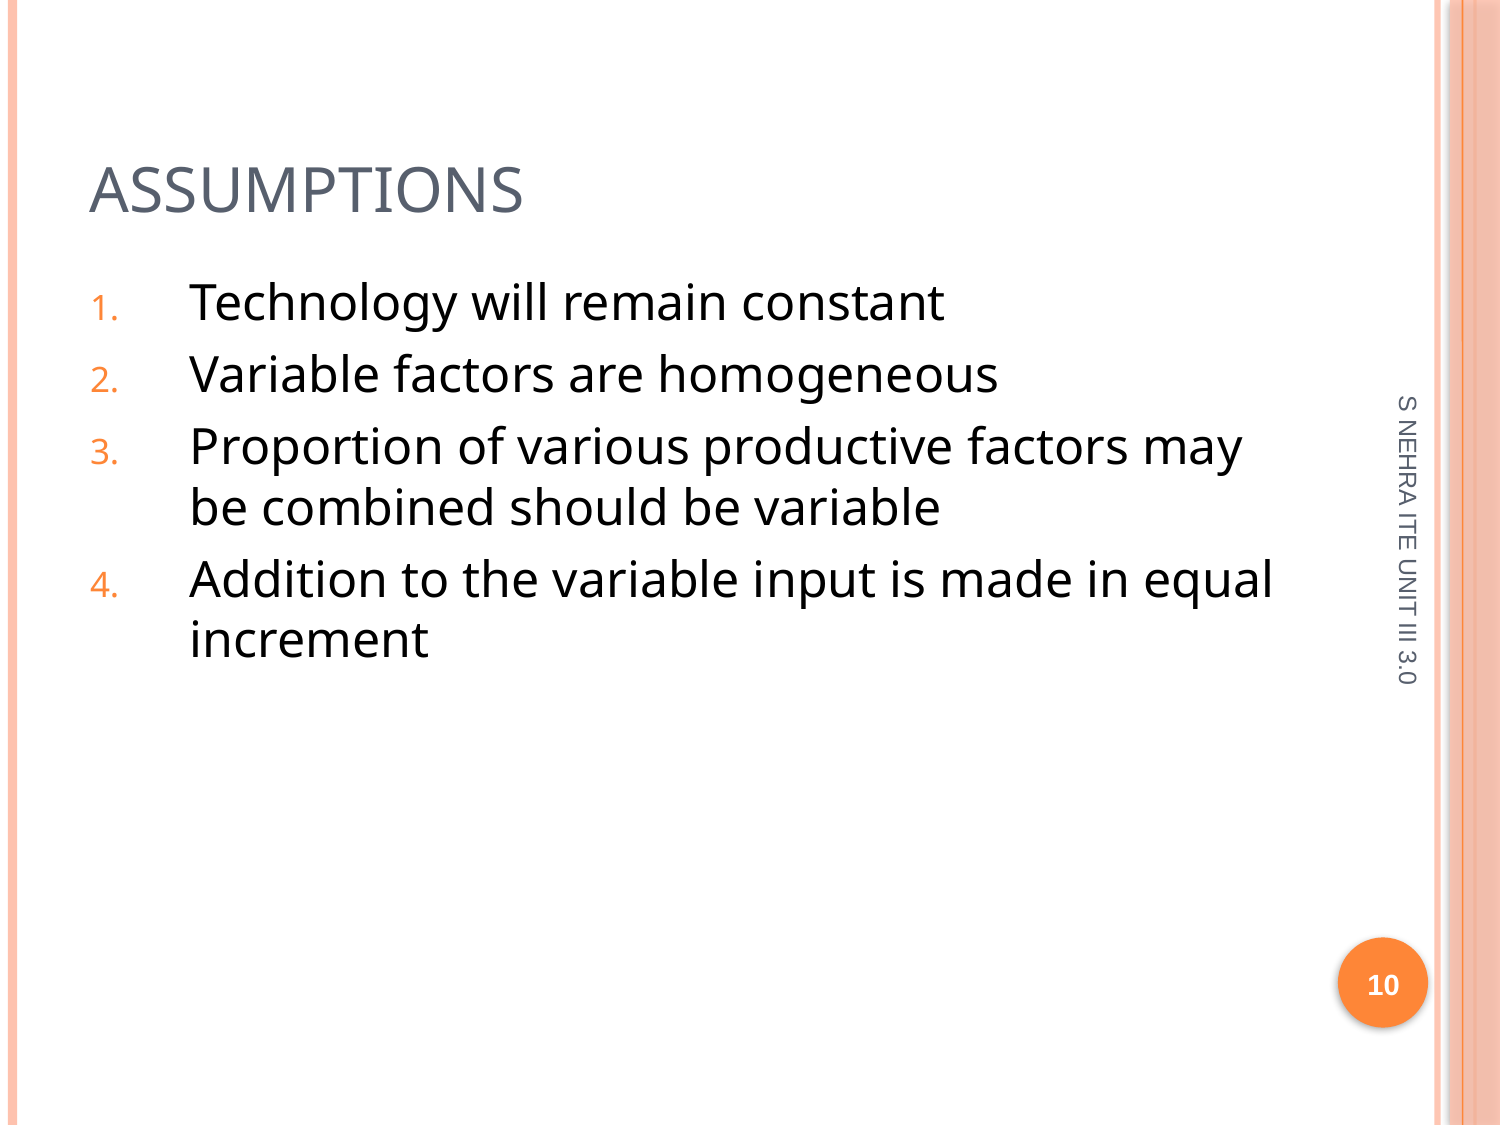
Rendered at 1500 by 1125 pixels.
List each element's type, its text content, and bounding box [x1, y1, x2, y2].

list Technology will remain constant Variable factors are homogeneous Proportion of various productive factors may be combined should be variable Addition to the variable input is made in equal increment [74, 262, 1301, 1063]
footer S NEHRA ITE UNIT III 3.0 [1379, 380, 1440, 906]
slide_number 10 [1333, 940, 1434, 1026]
title ASSUMPTIONS [75, 45, 1300, 233]
